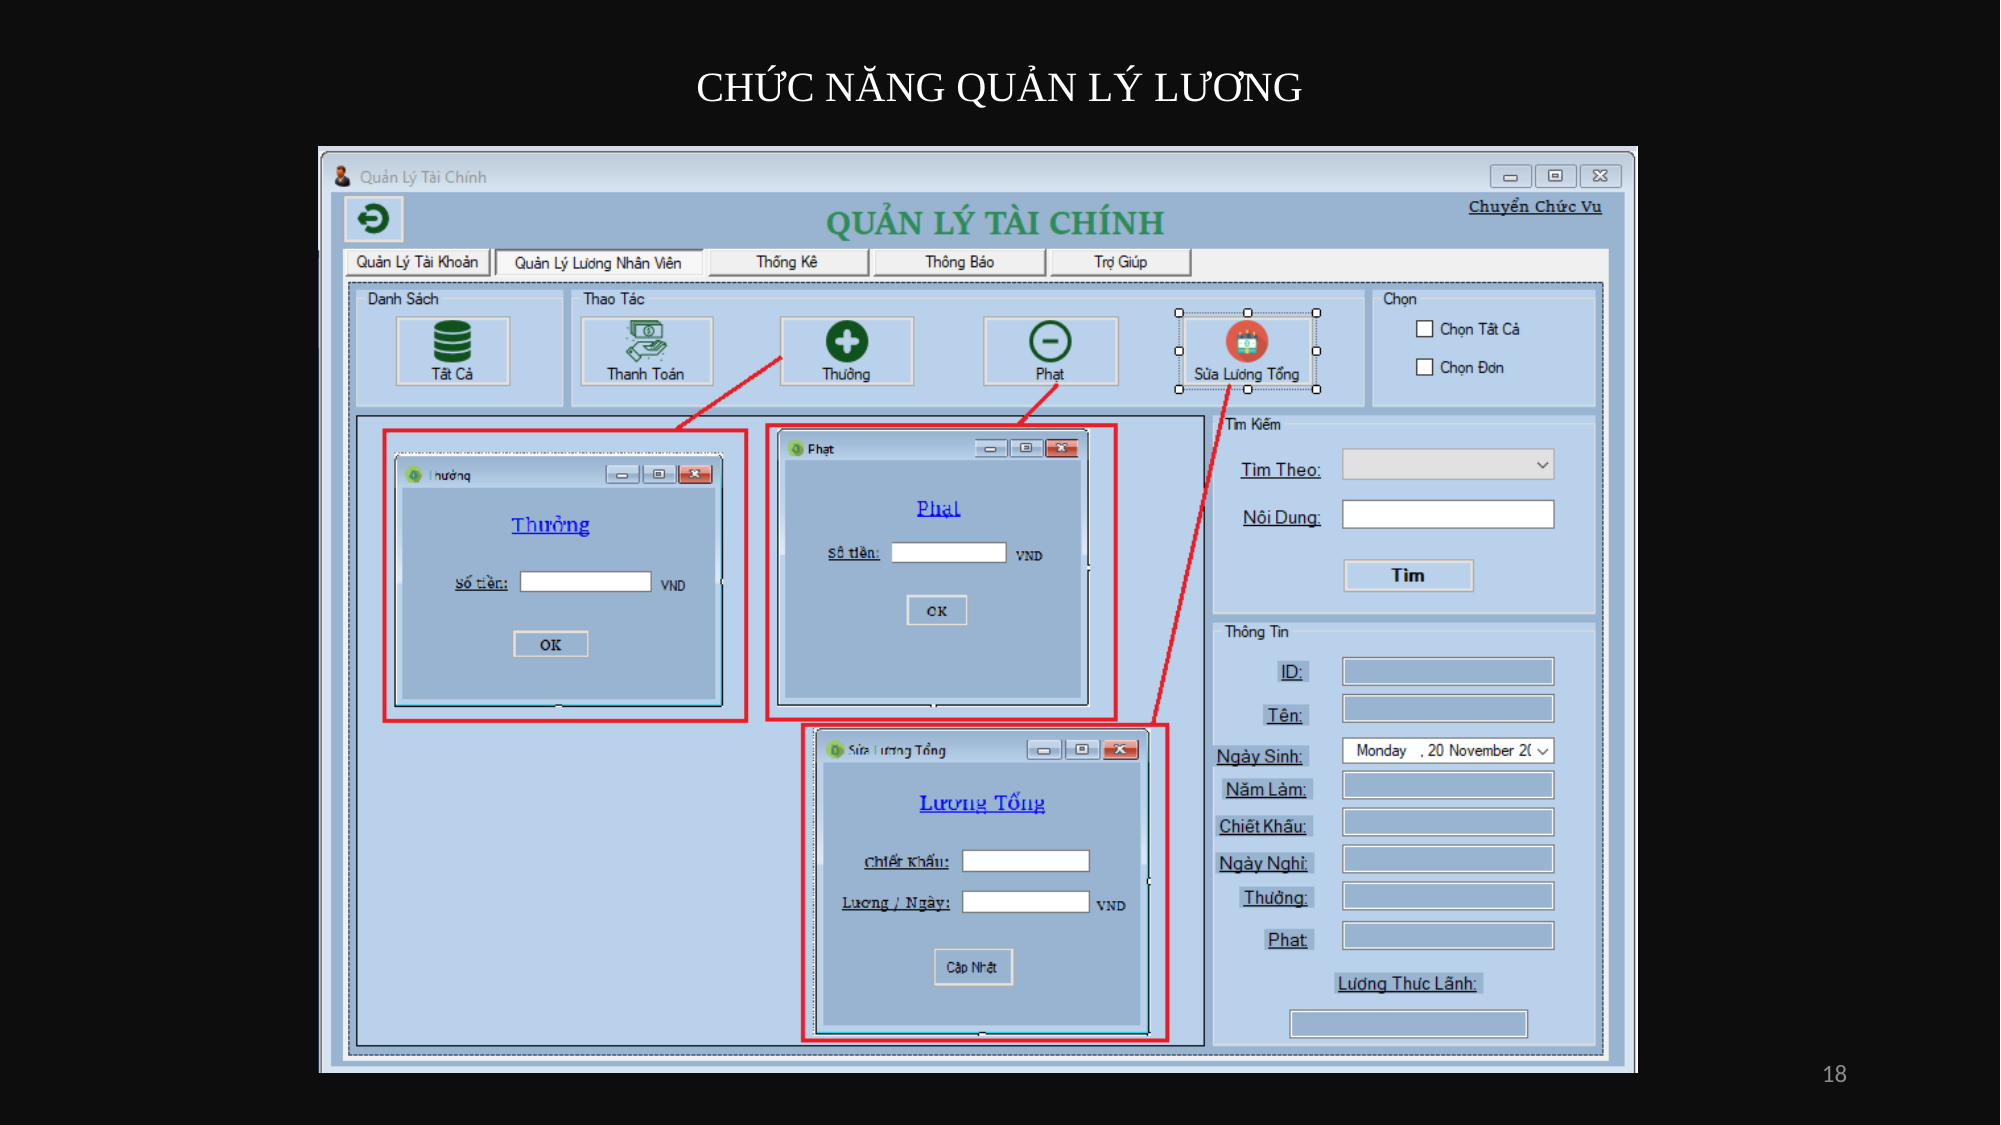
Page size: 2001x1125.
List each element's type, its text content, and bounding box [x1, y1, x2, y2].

picture [318, 146, 1638, 1073]
text_box CHỨC NĂNG QUẢN LÝ LƯƠNG [681, 52, 1319, 118]
slide_number 18 [1412, 1042, 1863, 1103]
